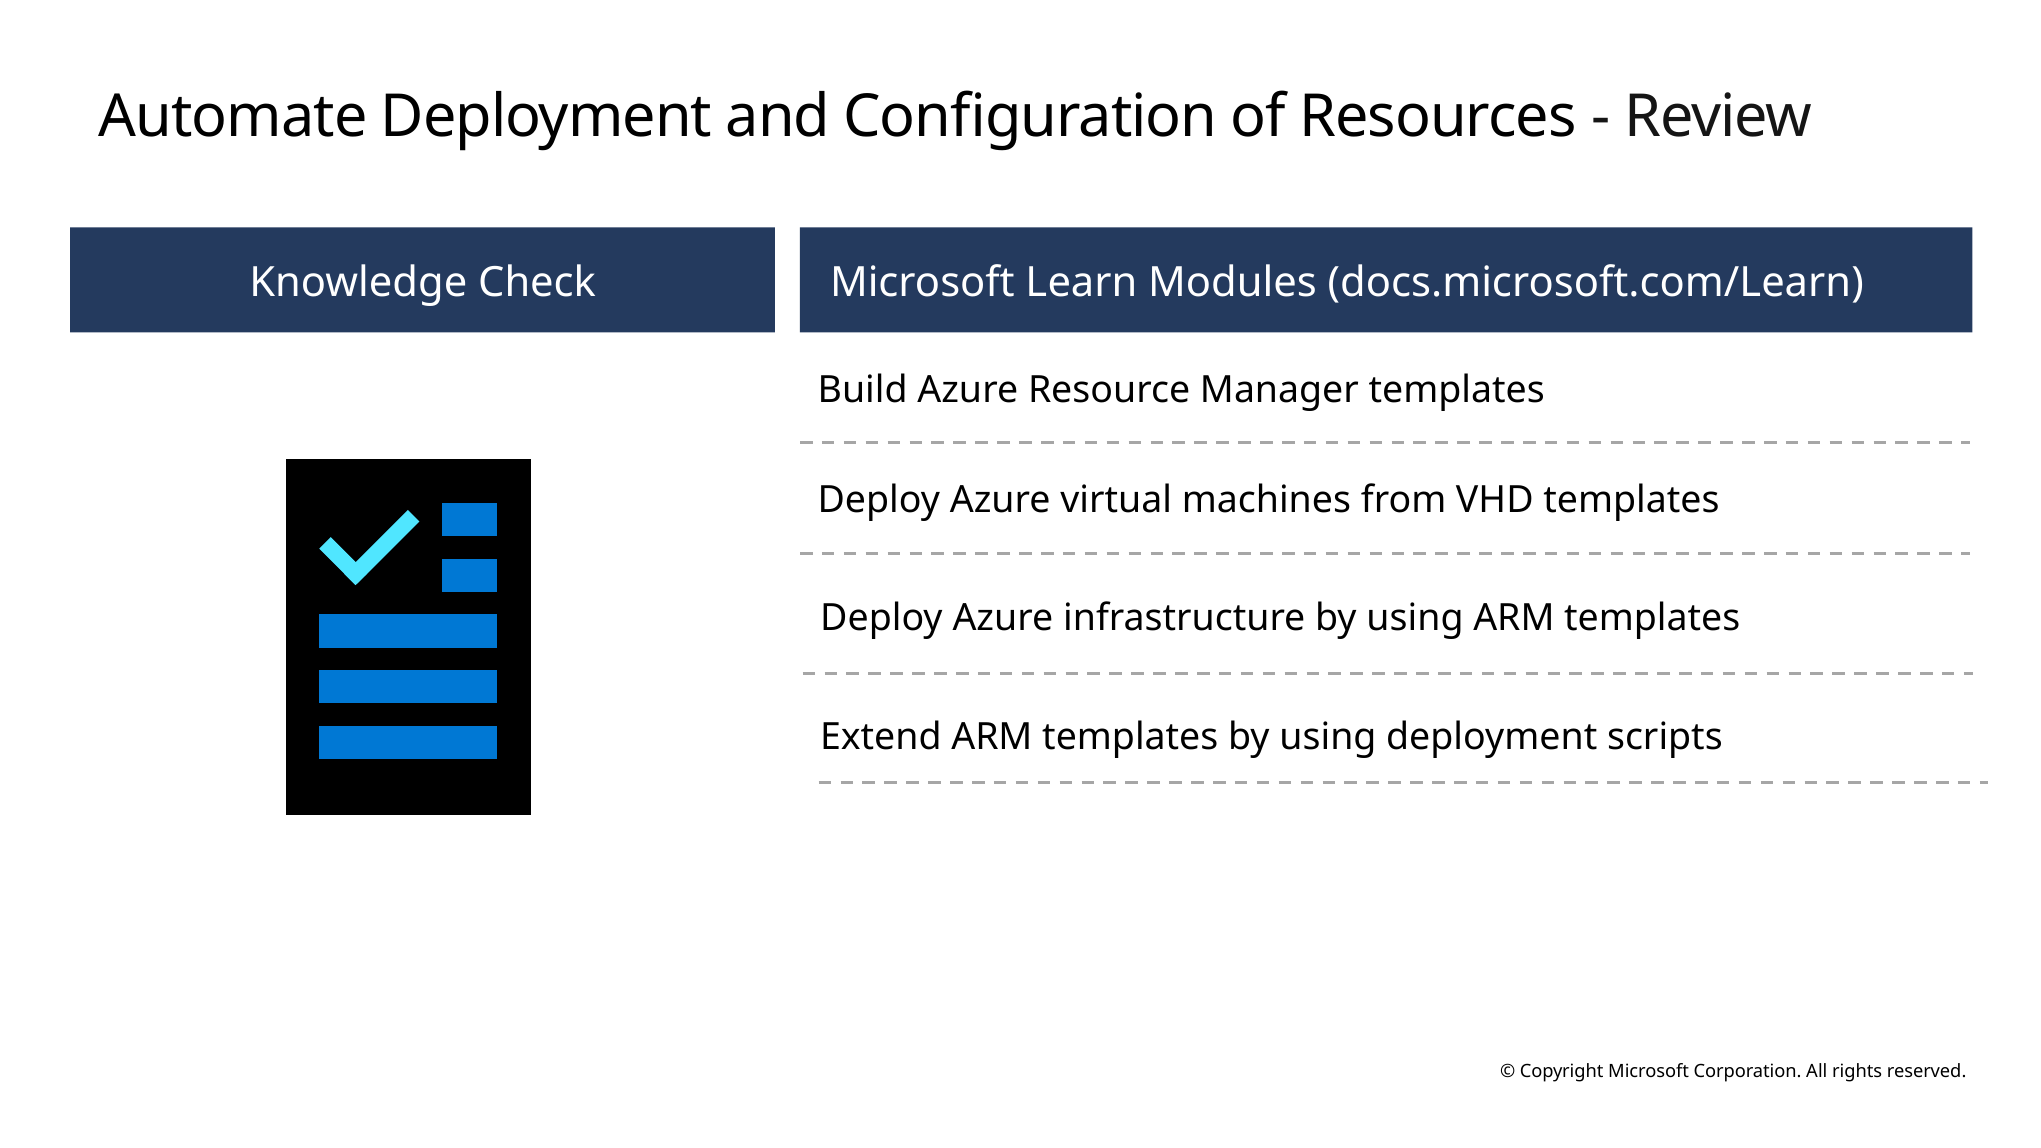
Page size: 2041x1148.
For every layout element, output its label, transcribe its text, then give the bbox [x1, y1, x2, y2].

text_box Deploy Azure infrastructure by using ARM templates [802, 573, 1973, 664]
text_box Deploy Azure virtual machines from VHD templates [799, 452, 1971, 544]
text_box Knowledge Check [70, 227, 775, 333]
text_box Extend ARM templates by using deployment scripts [802, 692, 1973, 783]
text_box Microsoft Learn Modules (docs.microsoft.com/Learn) [799, 227, 1973, 333]
text_box Build Azure Resource Manager templates [799, 342, 1971, 433]
picture [285, 458, 532, 816]
title Automate Deployment and Configuration of Resources - Review [98, 76, 1943, 149]
